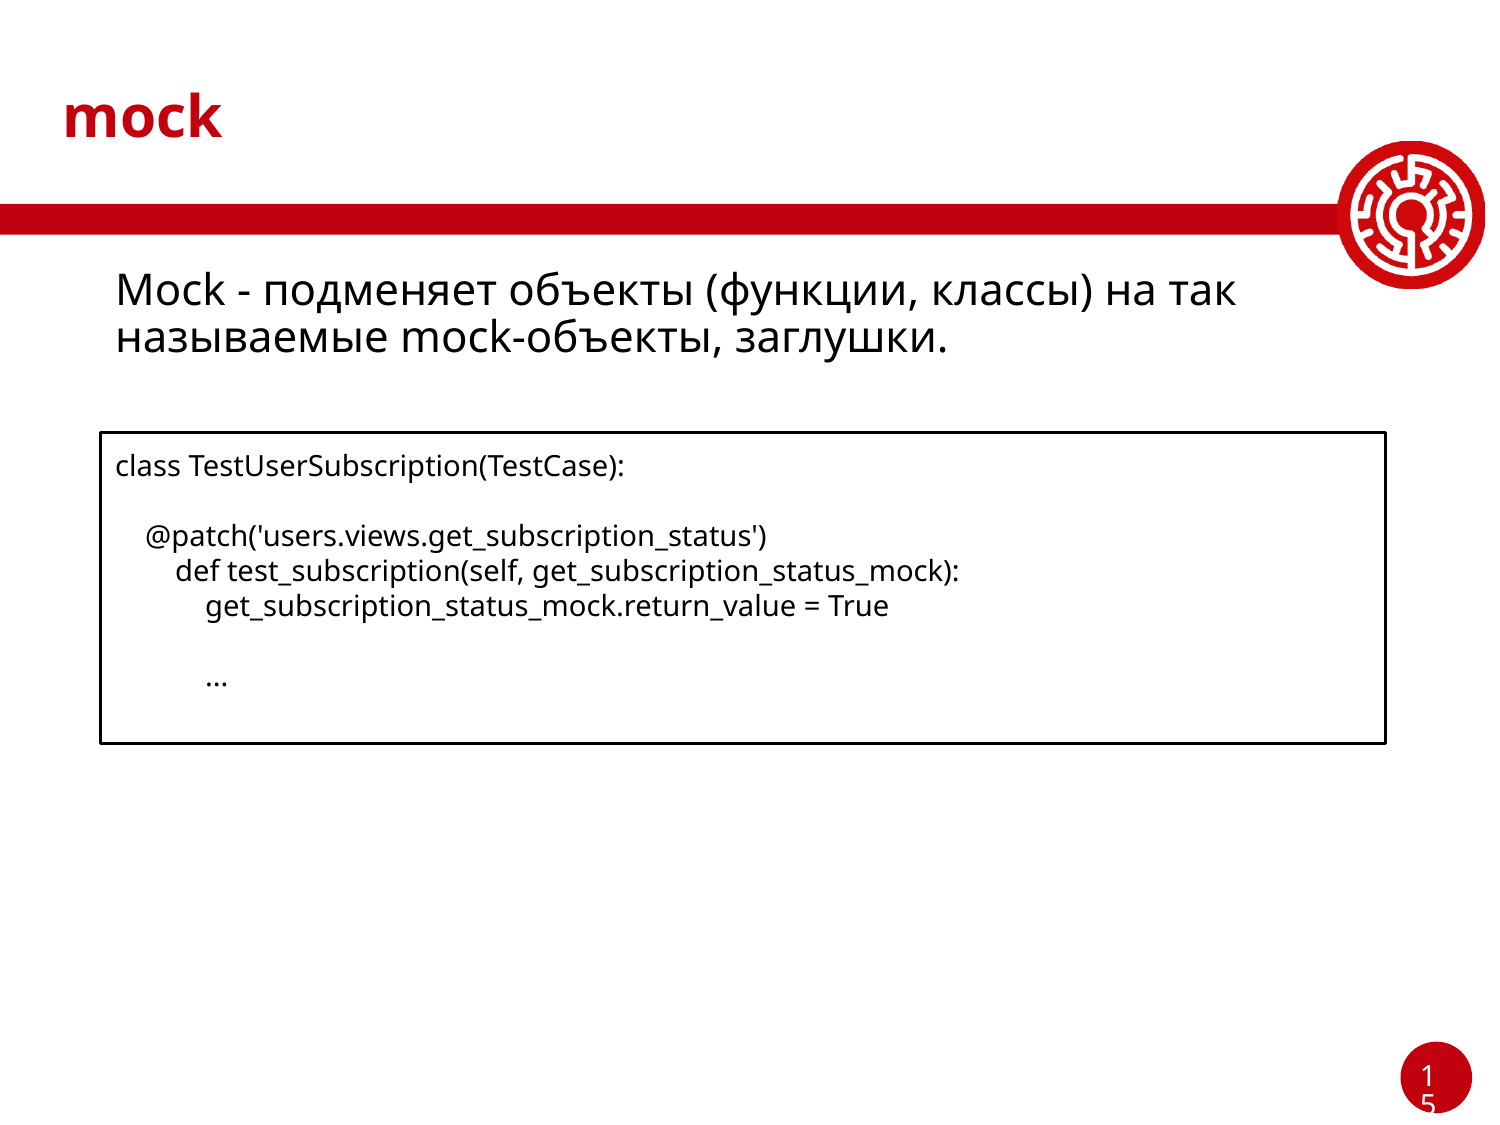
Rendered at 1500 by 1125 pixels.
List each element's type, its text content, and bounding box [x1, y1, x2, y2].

title mock [47, 42, 1281, 185]
picture [1337, 141, 1485, 289]
slide_number ‹#› [1404, 1047, 1468, 1108]
list Mock - подменяет объекты (функции, классы) на так называемые mock-объекты, заглушки. [100, 259, 1336, 432]
text_box class TestUserSubscription(TestCase): @patch('users.views.get_subscription_status') def test_subscription(self, get_subscription_status_mock): get_subscription_status_mock.return_value = True ... [100, 432, 1386, 744]
